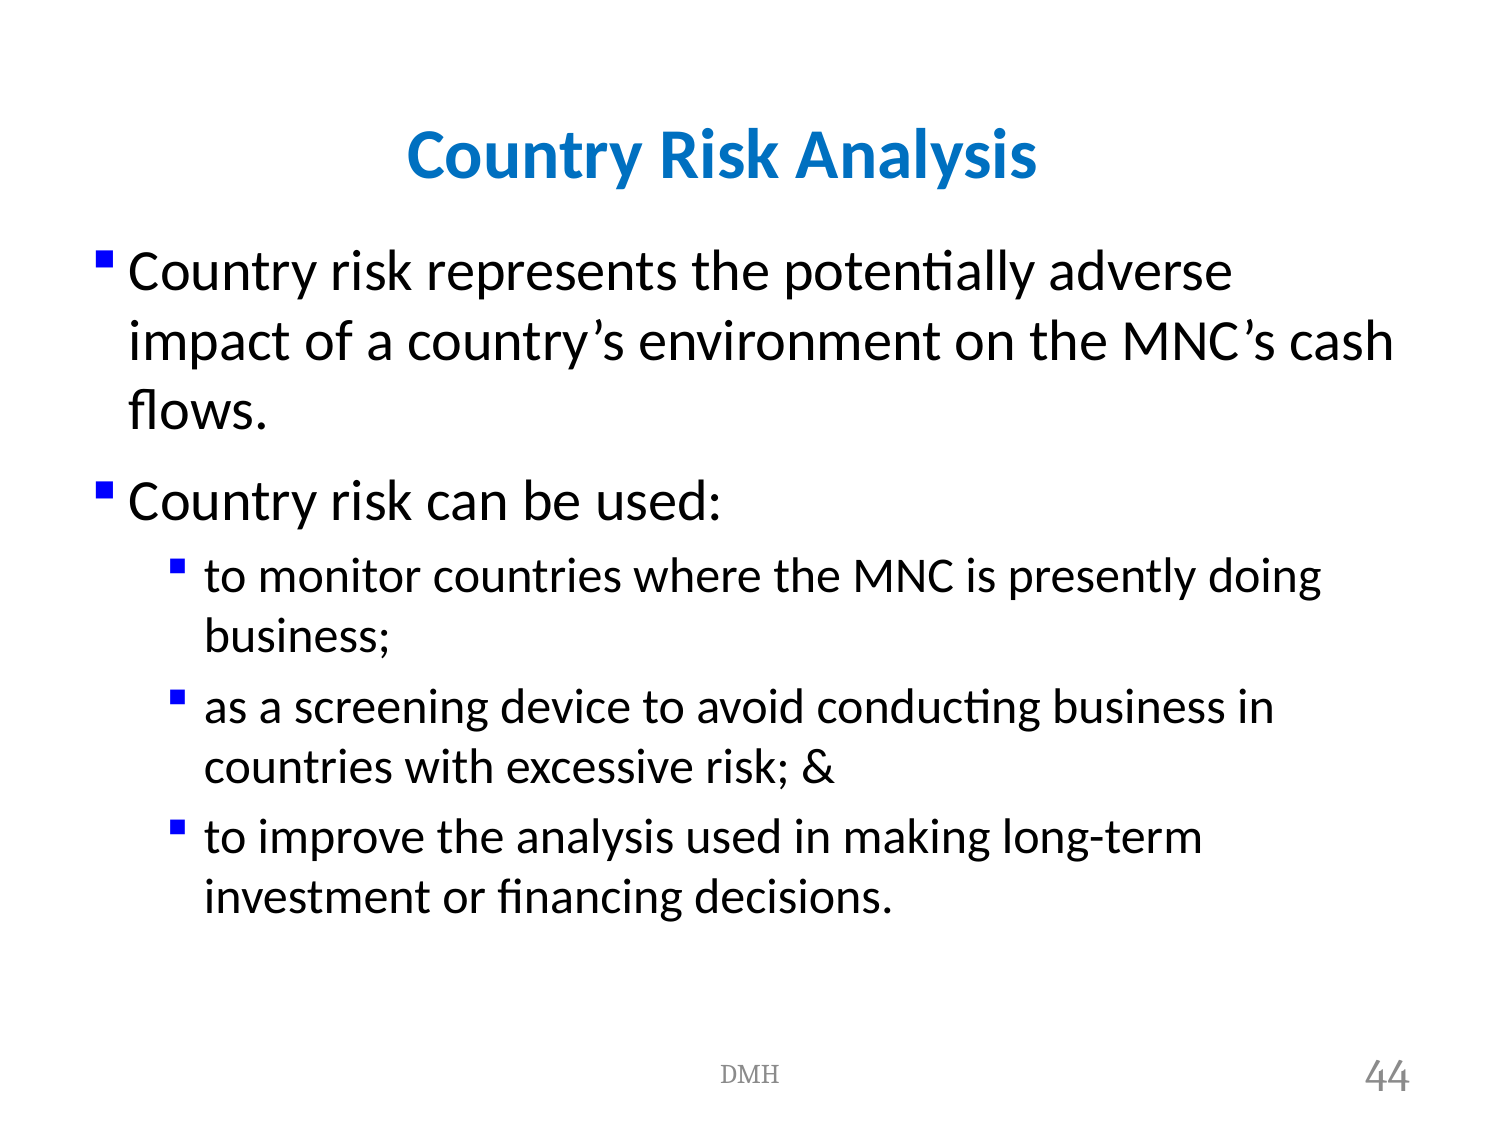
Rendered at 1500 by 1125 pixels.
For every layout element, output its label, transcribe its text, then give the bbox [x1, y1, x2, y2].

title Country Risk Analysis [143, 99, 1302, 200]
list Country risk represents the potentially adverse impact of a country’s environment on the MNC’s cash flows. Country risk can be used: to monitor countries where the MNC is presently doing business; as a screening device to avoid conducting business in countries with excessive risk; & to improve the analysis used in making long-term investment or financing decisions. [77, 225, 1412, 1038]
footer DMH [512, 1042, 988, 1103]
slide_number 44 [1074, 1042, 1425, 1103]
